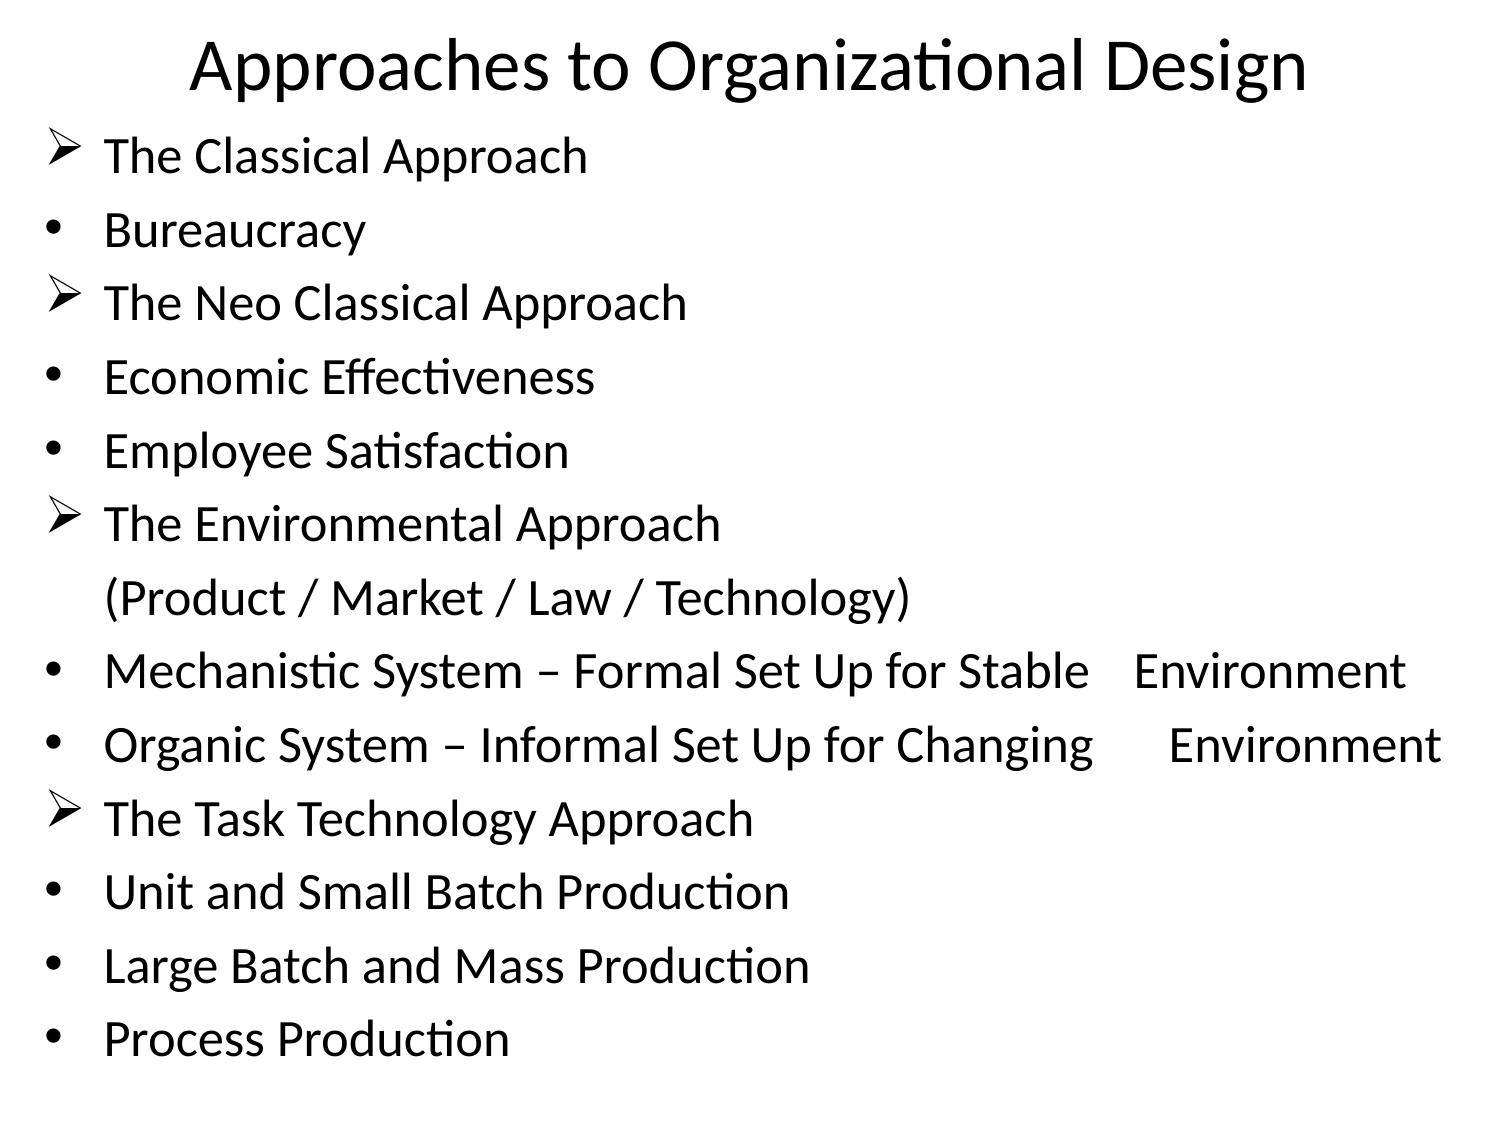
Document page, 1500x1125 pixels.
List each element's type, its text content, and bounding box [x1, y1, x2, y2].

title Approaches to Organizational Design [75, 30, 1425, 90]
list The Classical Approach Bureaucracy The Neo Classical Approach Economic Effectiveness Employee Satisfaction The Environmental Approach (Product / Market / Law / Technology) Mechanistic System – Formal Set Up for Stable Environment Organic System – Informal Set Up for Changing Environment The Task Technology Approach Unit and Small Batch Production Large Batch and Mass Production Process Production [29, 113, 1471, 1094]
